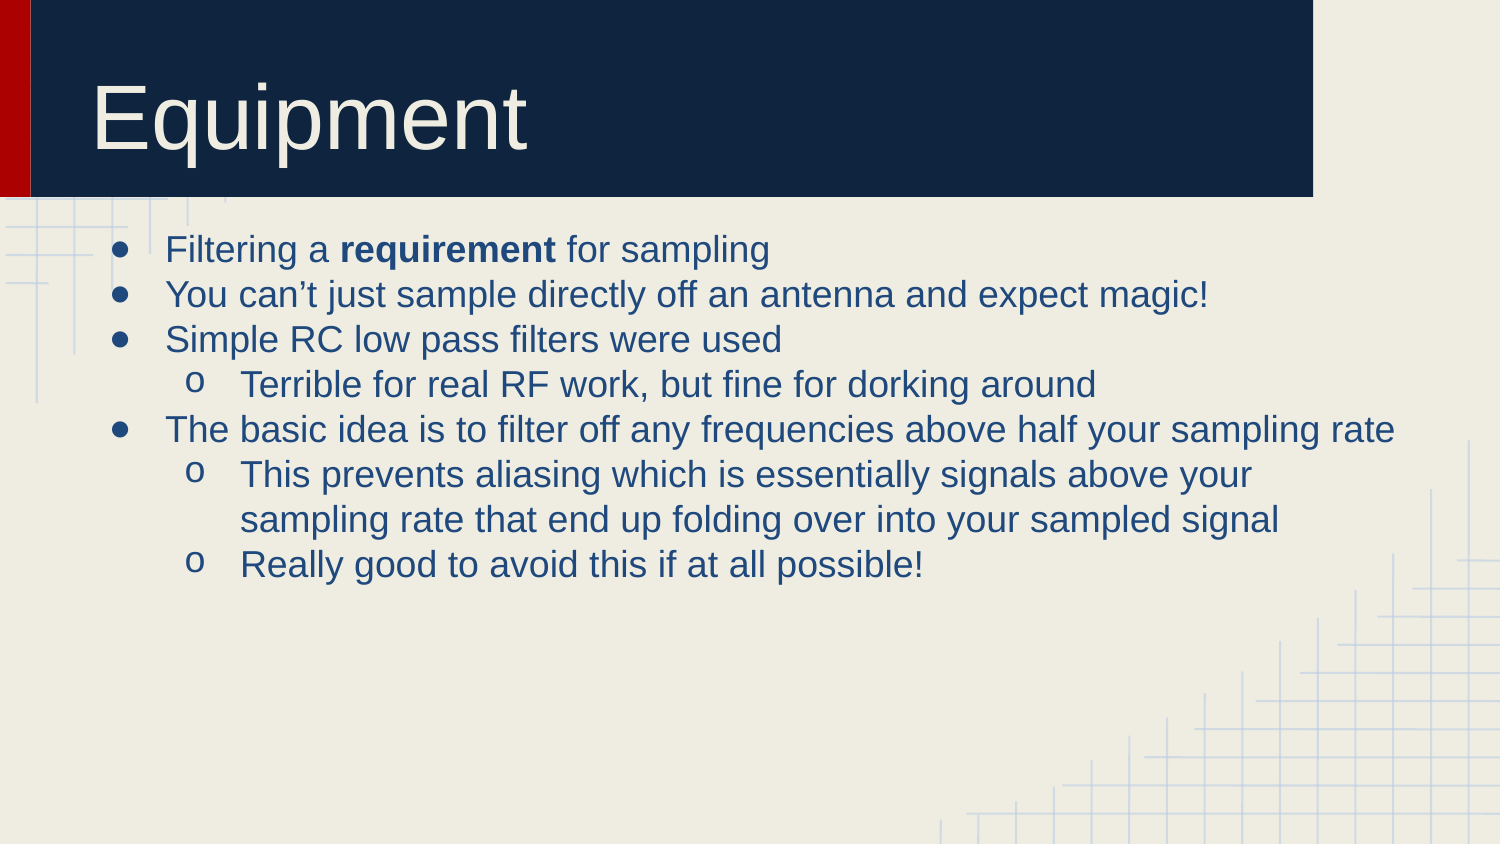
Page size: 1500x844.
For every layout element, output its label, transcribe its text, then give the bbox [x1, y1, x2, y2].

title Equipment [75, 16, 1276, 183]
list Filtering a requirement for sampling You can’t just sample directly off an antenna and expect magic! Simple RC low pass filters were used Terrible for real RF work, but fine for dorking around The basic idea is to filter off any frequencies above half your sampling rate This prevents aliasing which is essentially signals above your sampling rate that end up folding over into your sampled signal Really good to avoid this if at all possible! [75, 209, 1425, 806]
